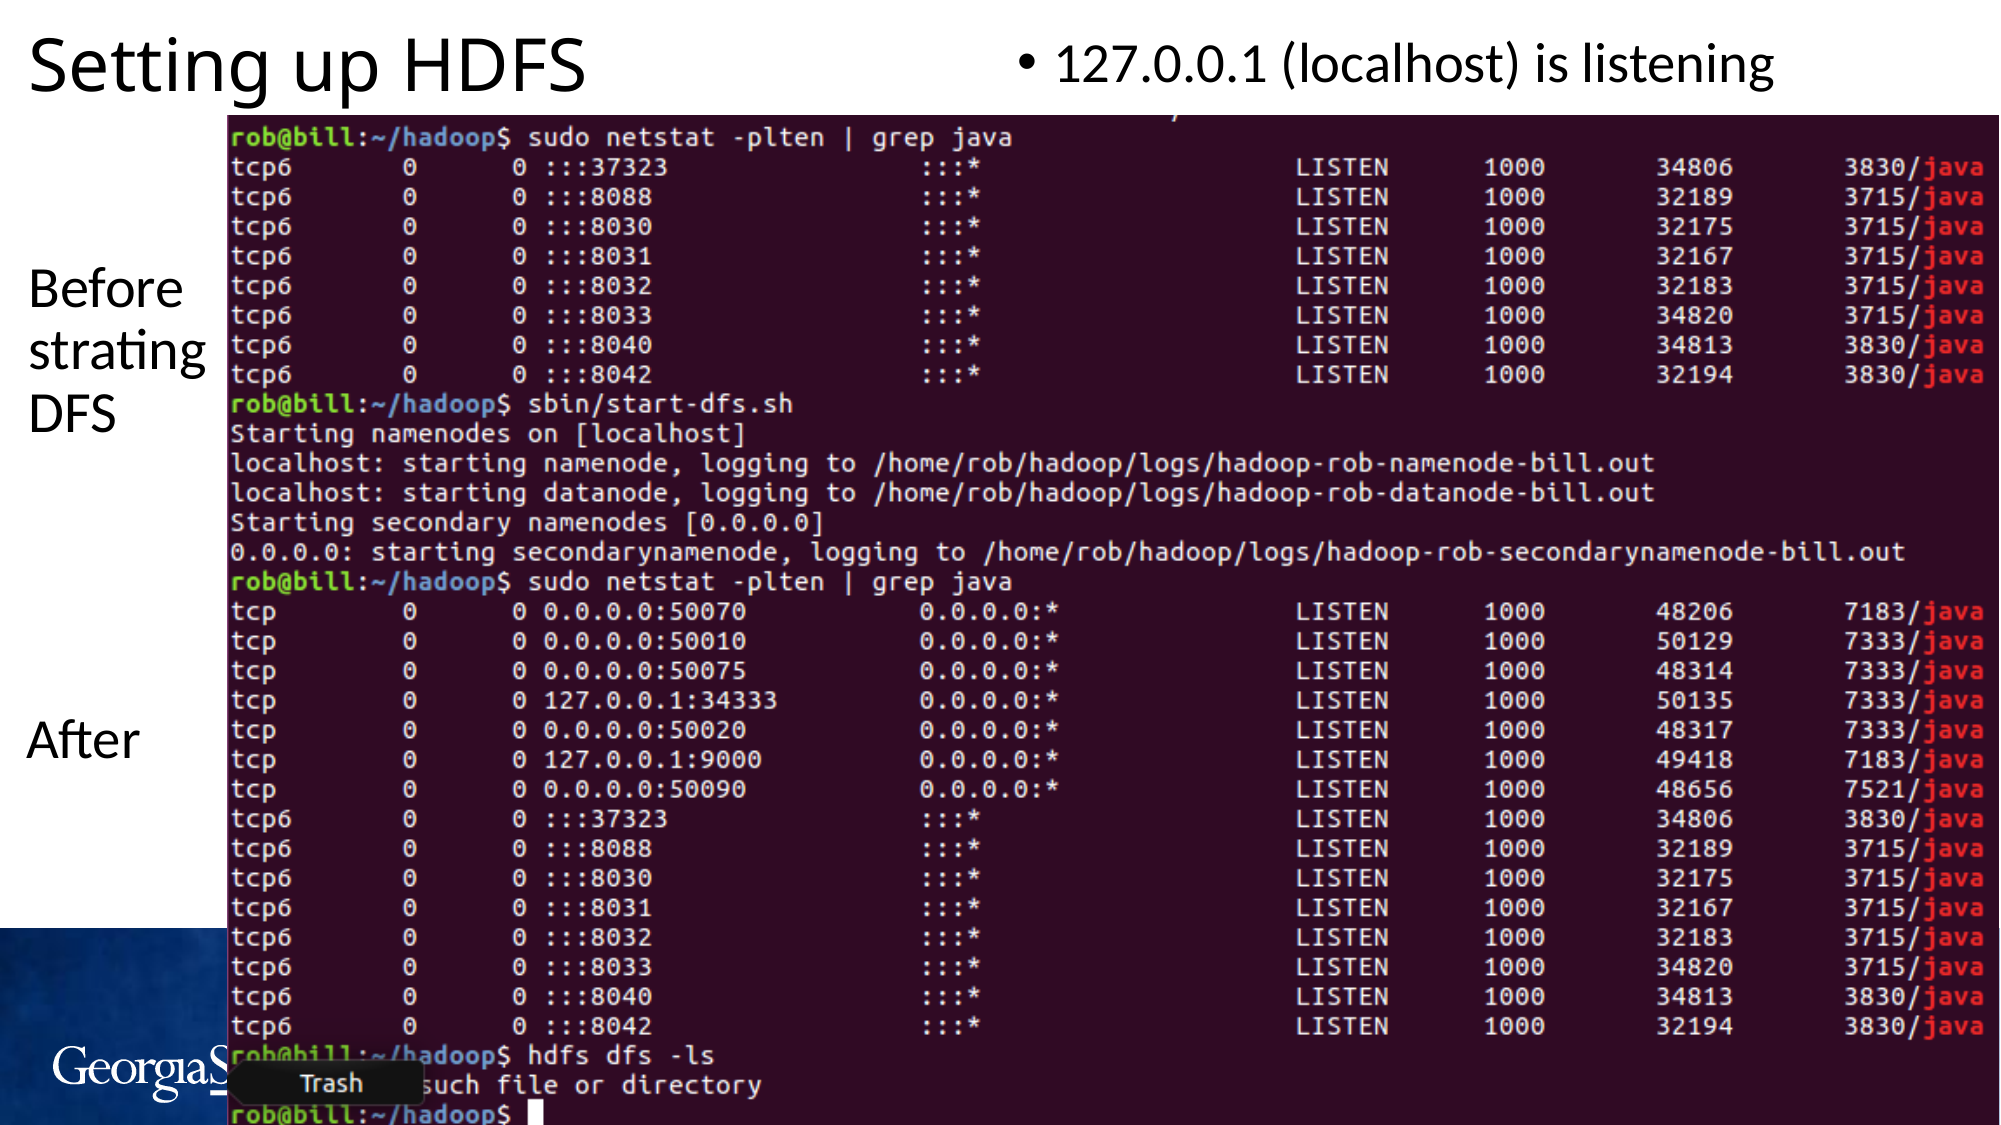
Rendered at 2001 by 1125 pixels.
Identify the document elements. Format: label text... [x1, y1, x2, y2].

title Setting up HDFS [13, 13, 622, 122]
text_box After [11, 702, 203, 779]
text_box Before strating DFS [13, 249, 227, 498]
list 127.0.0.1 (localhost) is listening [1001, 25, 1820, 102]
picture [0, 115, 2000, 1125]
